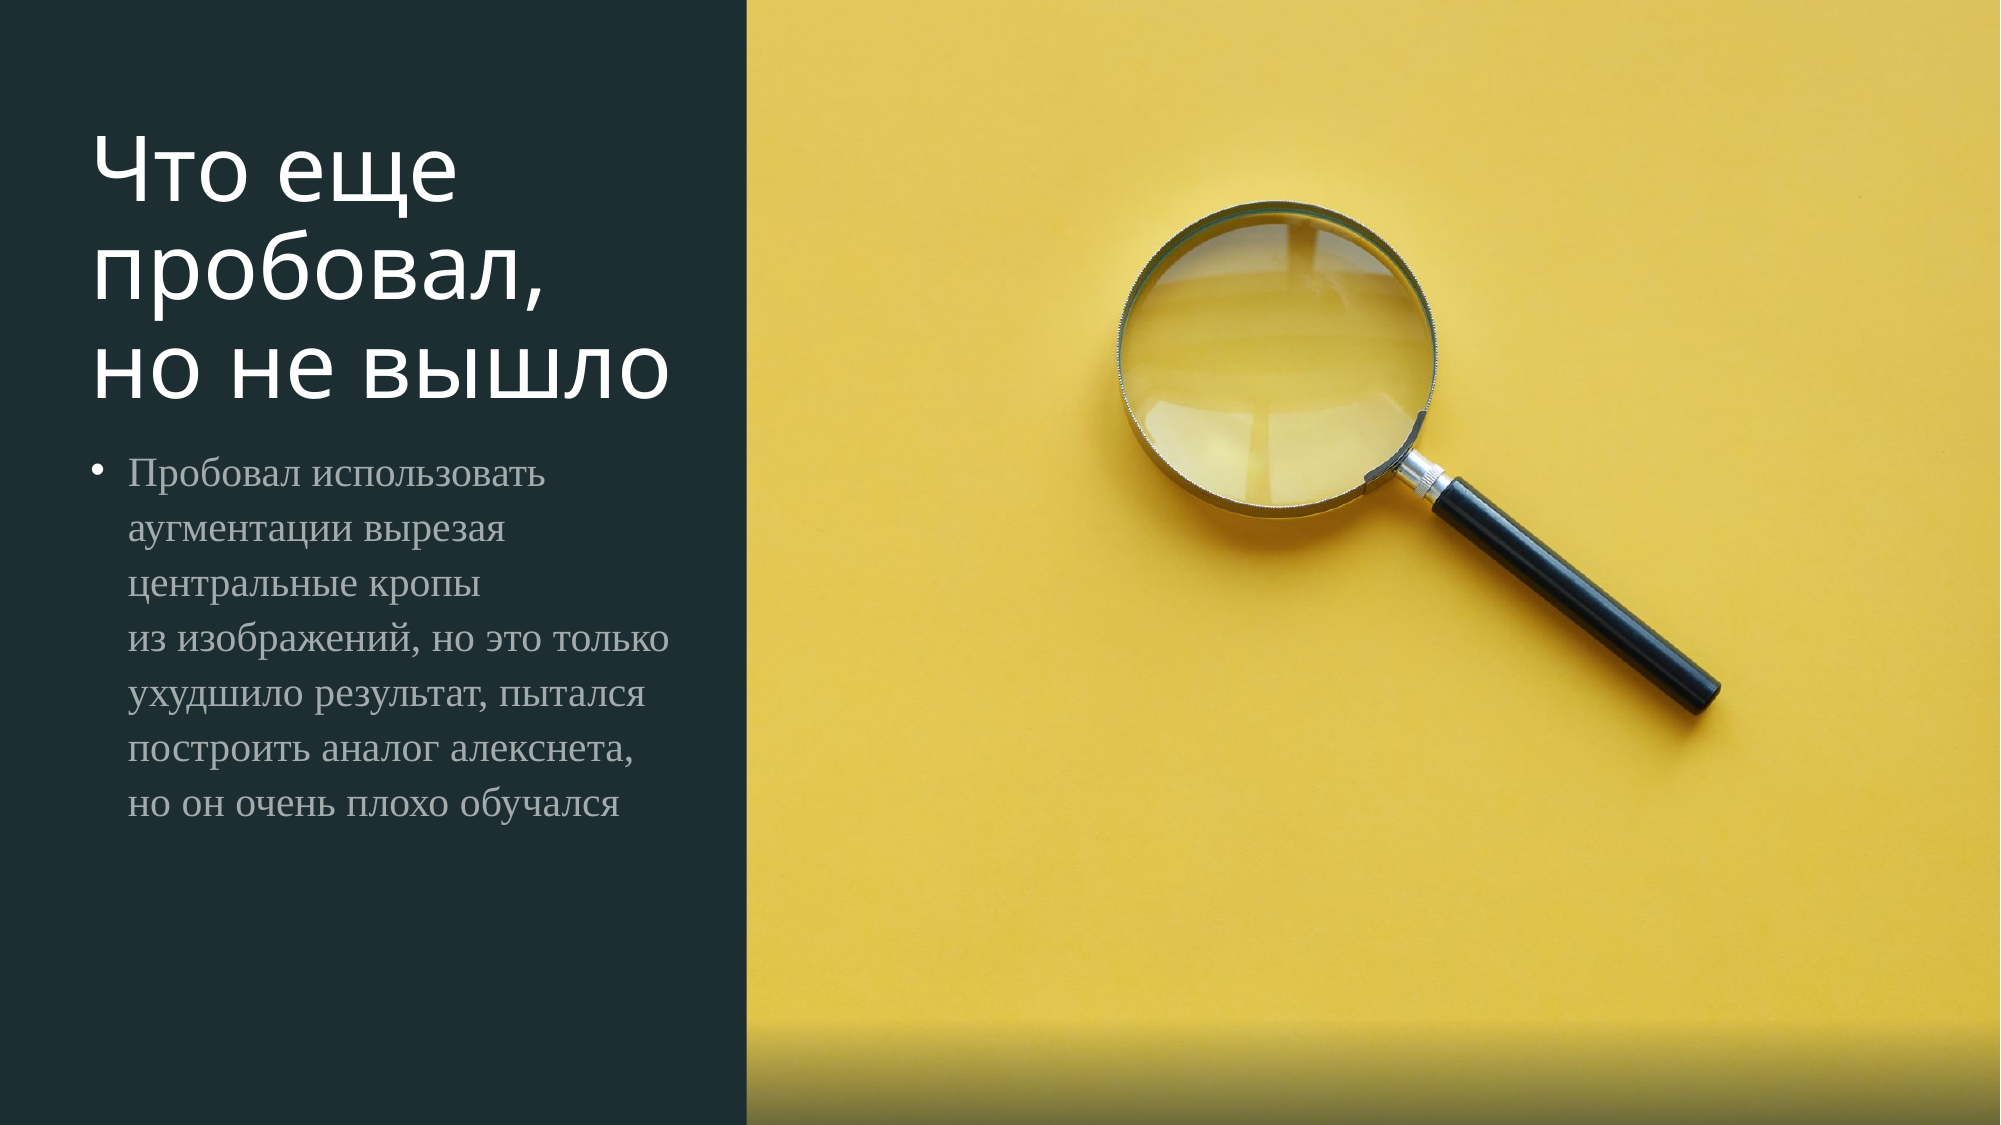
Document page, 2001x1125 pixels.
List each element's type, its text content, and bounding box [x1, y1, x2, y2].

text_box [0, 0, 746, 1125]
title Что еще пробовал, но не вышло [90, 90, 676, 418]
list Пробовал использовать аугментации вырезая центральные кропы из изображений, но это только ухудшило результат, пытался построить аналог алекснета, но он очень плохо обучался [90, 439, 676, 1000]
picture [746, 0, 2000, 1125]
